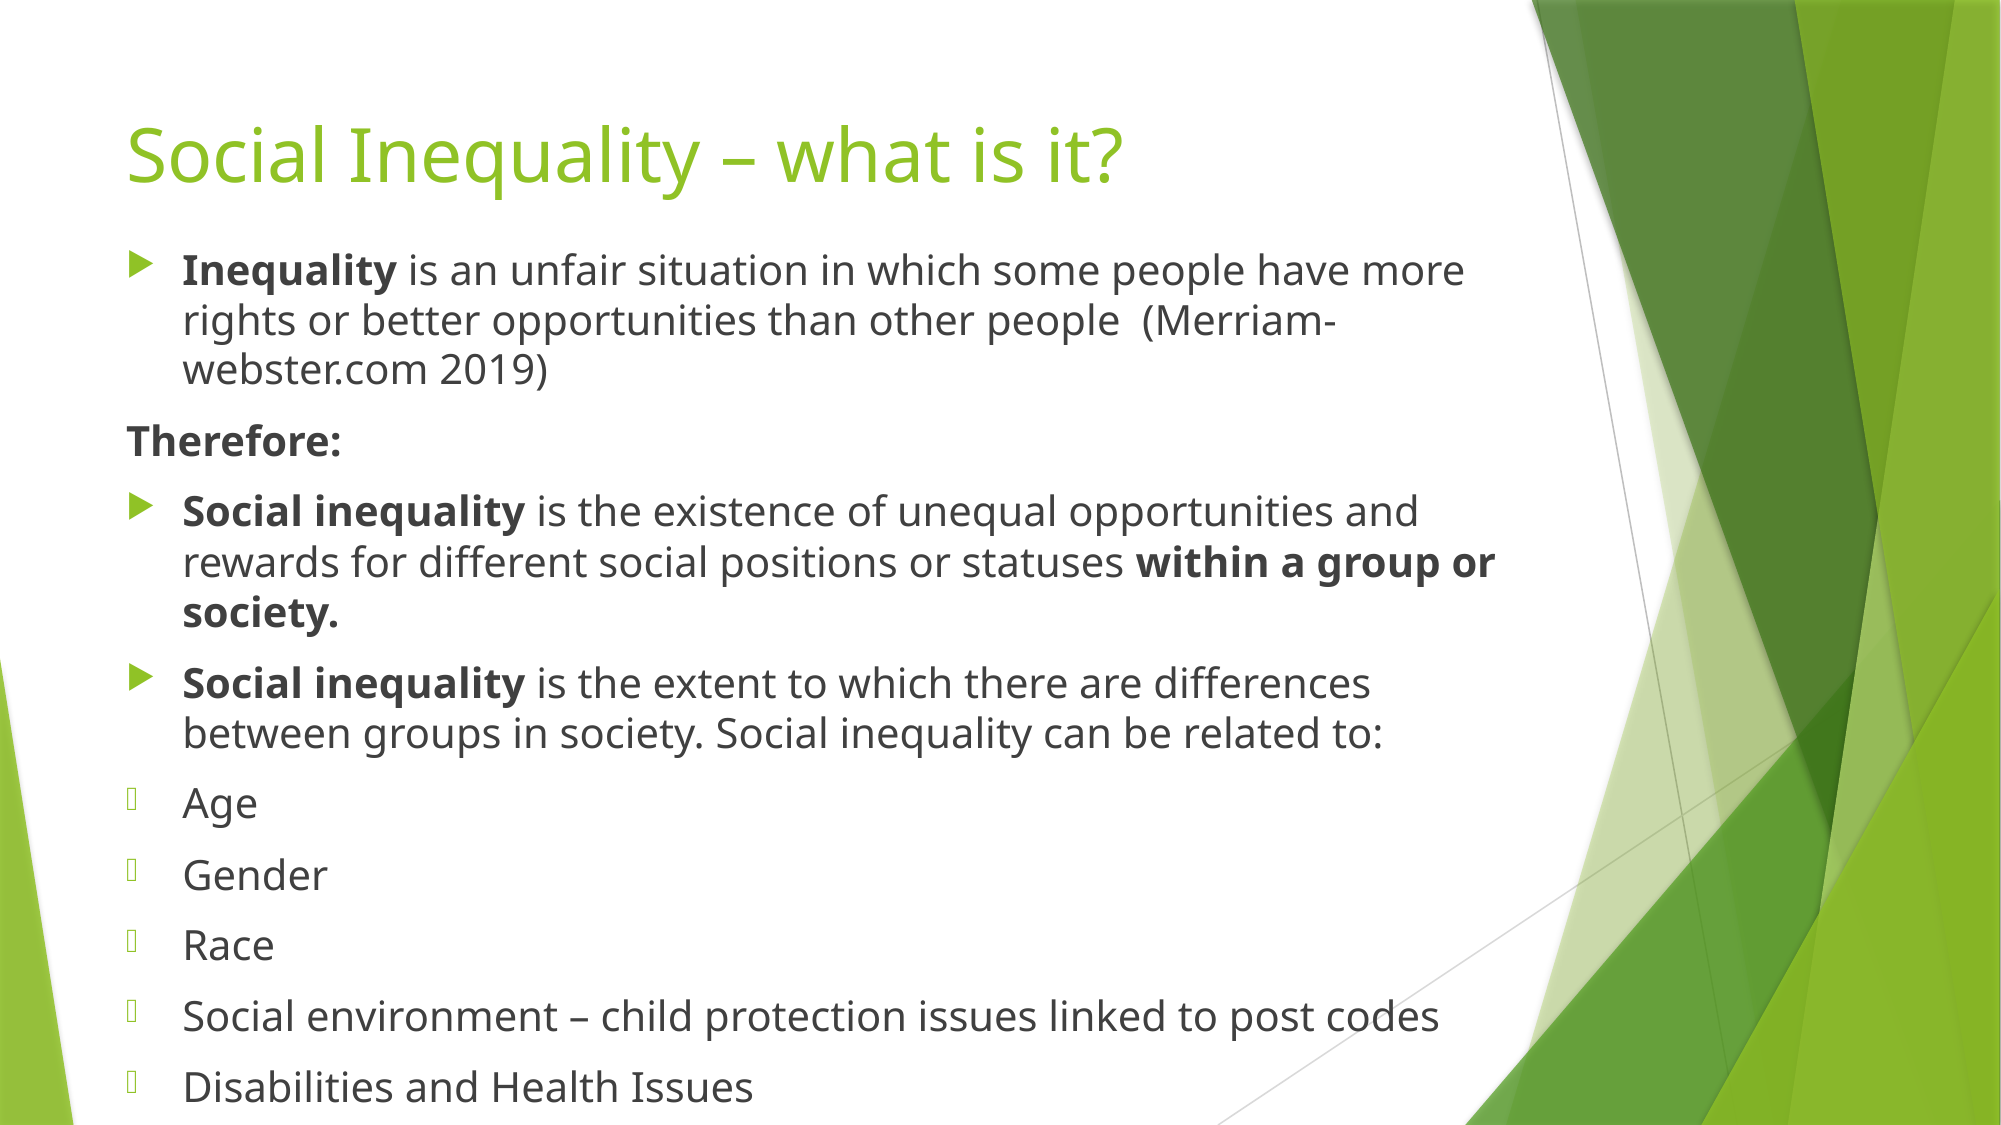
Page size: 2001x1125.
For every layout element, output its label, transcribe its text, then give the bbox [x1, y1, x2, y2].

list Inequality is an unfair situation in which some people have more rights or better opportunities than other people (Merriam-webster.com 2019) Therefore: Social inequality is the existence of unequal opportunities and rewards for different social positions or statuses within a group or society. Social inequality is the extent to which there are differences between groups in society. Social inequality can be related to: Age Gender Race Social environment – child protection issues linked to post codes Disabilities and Health Issues [111, 235, 1522, 1125]
title Social Inequality – what is it? [111, 99, 1522, 235]
